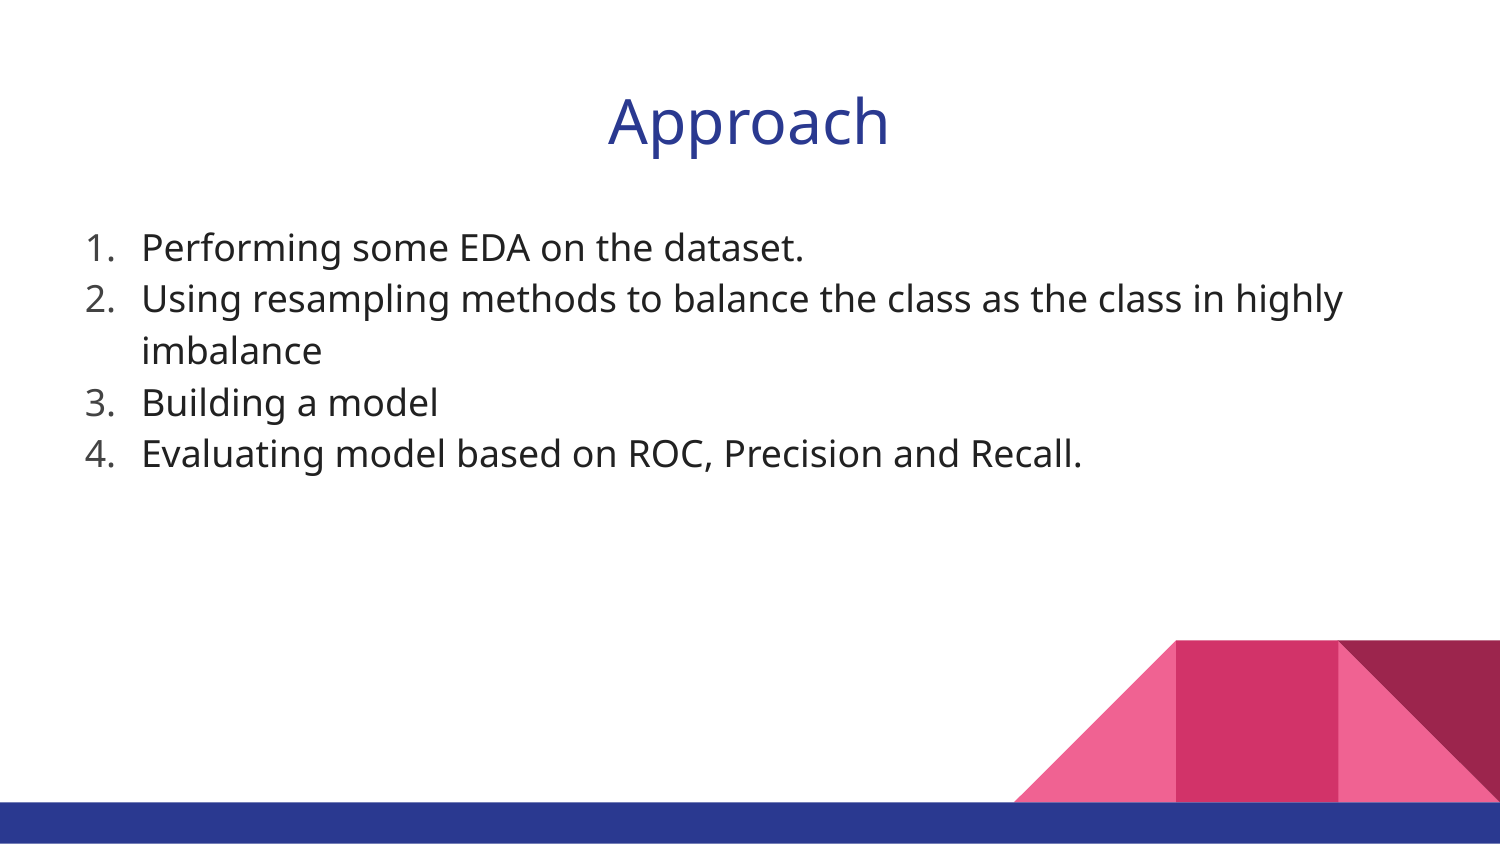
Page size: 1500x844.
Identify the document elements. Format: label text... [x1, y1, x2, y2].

list Performing some EDA on the dataset. Using resampling methods to balance the class as the class in highly imbalance Building a model Evaluating model based on ROC, Precision and Recall. [51, 201, 1449, 750]
title Approach [51, 67, 1449, 167]
